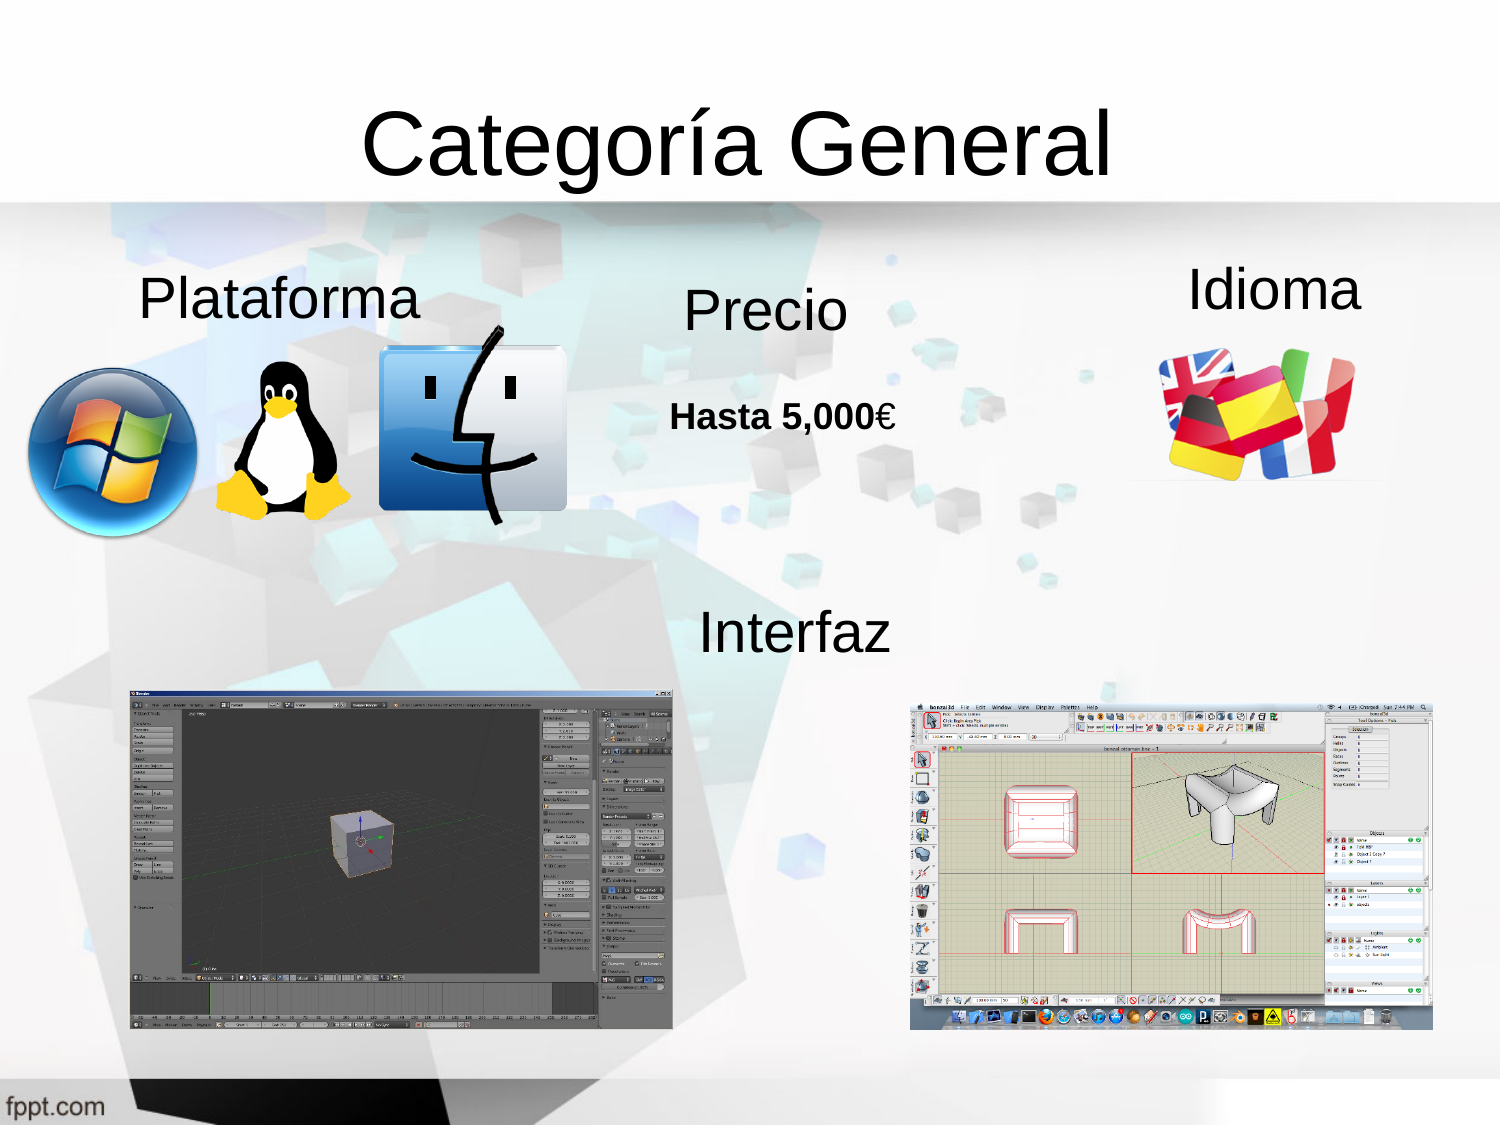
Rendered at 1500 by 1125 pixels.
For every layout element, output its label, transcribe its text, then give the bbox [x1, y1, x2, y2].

text_box Plataforma [123, 244, 714, 336]
text_box Hasta 5,000€ [654, 384, 911, 445]
text_box Precio [668, 264, 878, 350]
title Categoría General [75, 45, 1425, 233]
picture [0, 0, 1500, 1125]
text_box Interfaz [683, 586, 923, 672]
text_box Idioma [1172, 244, 1378, 329]
